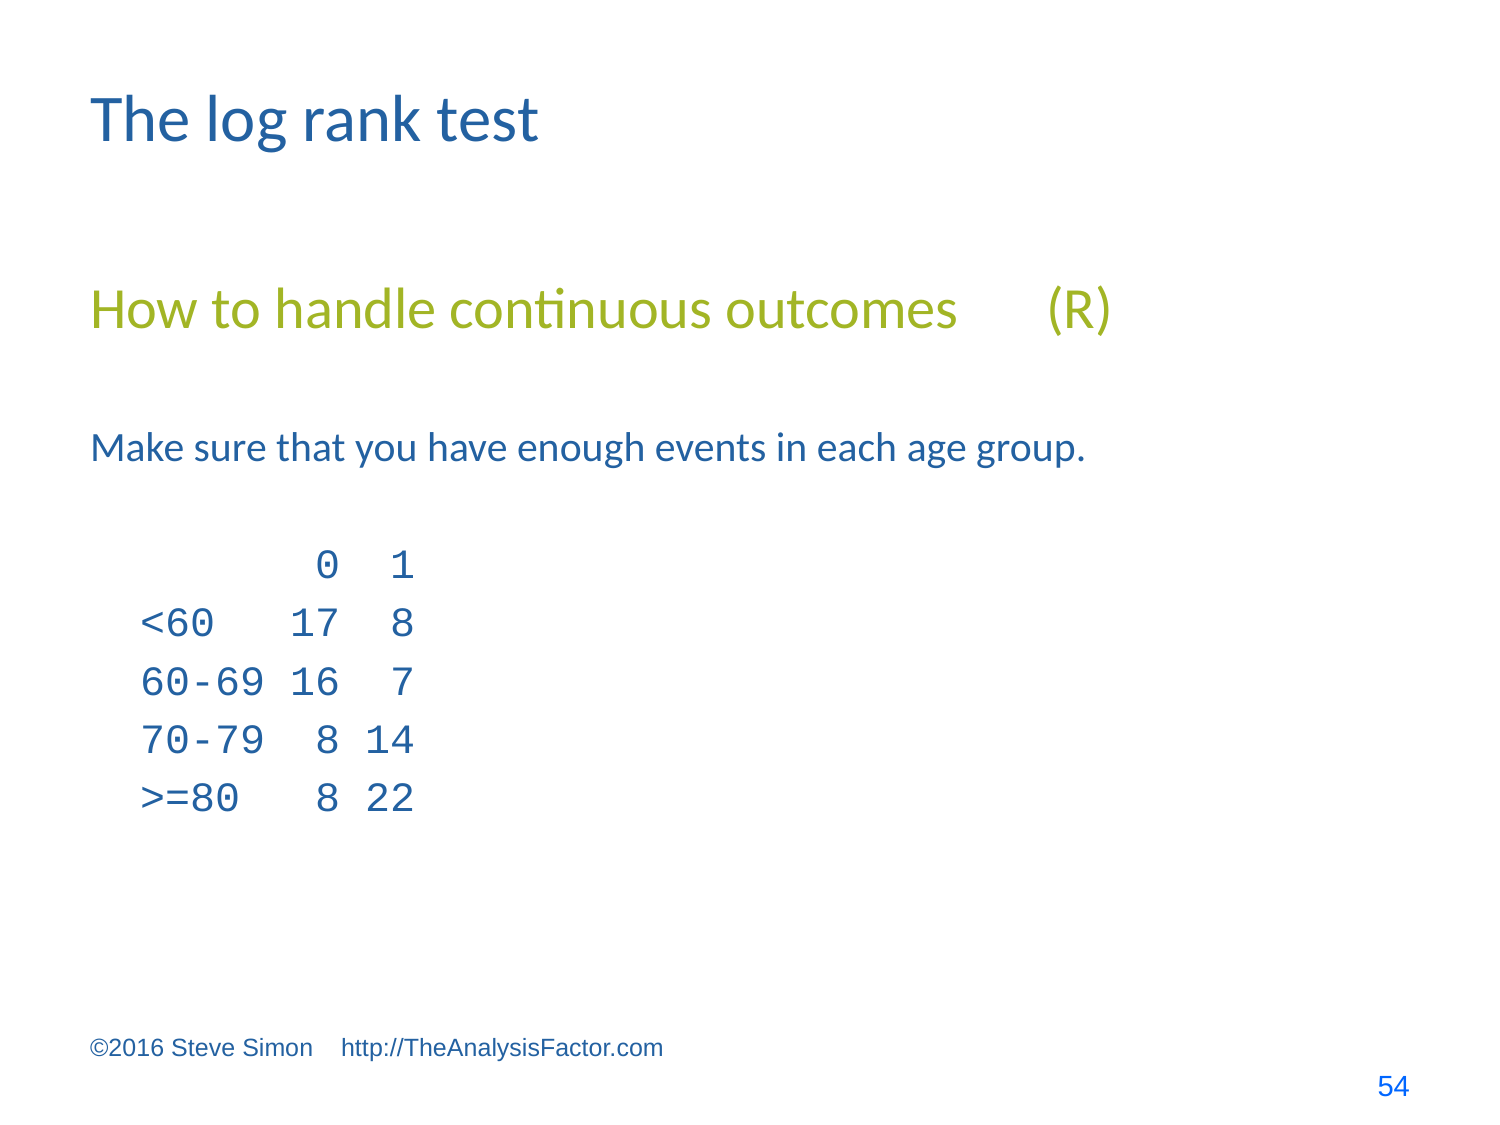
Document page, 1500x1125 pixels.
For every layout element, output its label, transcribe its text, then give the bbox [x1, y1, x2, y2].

list How to handle continuous outcomes (R) [75, 262, 1425, 350]
title The log rank test [75, 62, 1425, 163]
slide_number 54 [1275, 1025, 1425, 1104]
footer ©2016 Steve Simon http://TheAnalysisFactor.com [75, 1024, 1338, 1103]
list Make sure that you have enough events in each age group. 0 1 <60 17 8 60-69 16 7 70-79 8 14 >=80 8 22 [75, 412, 1425, 800]
